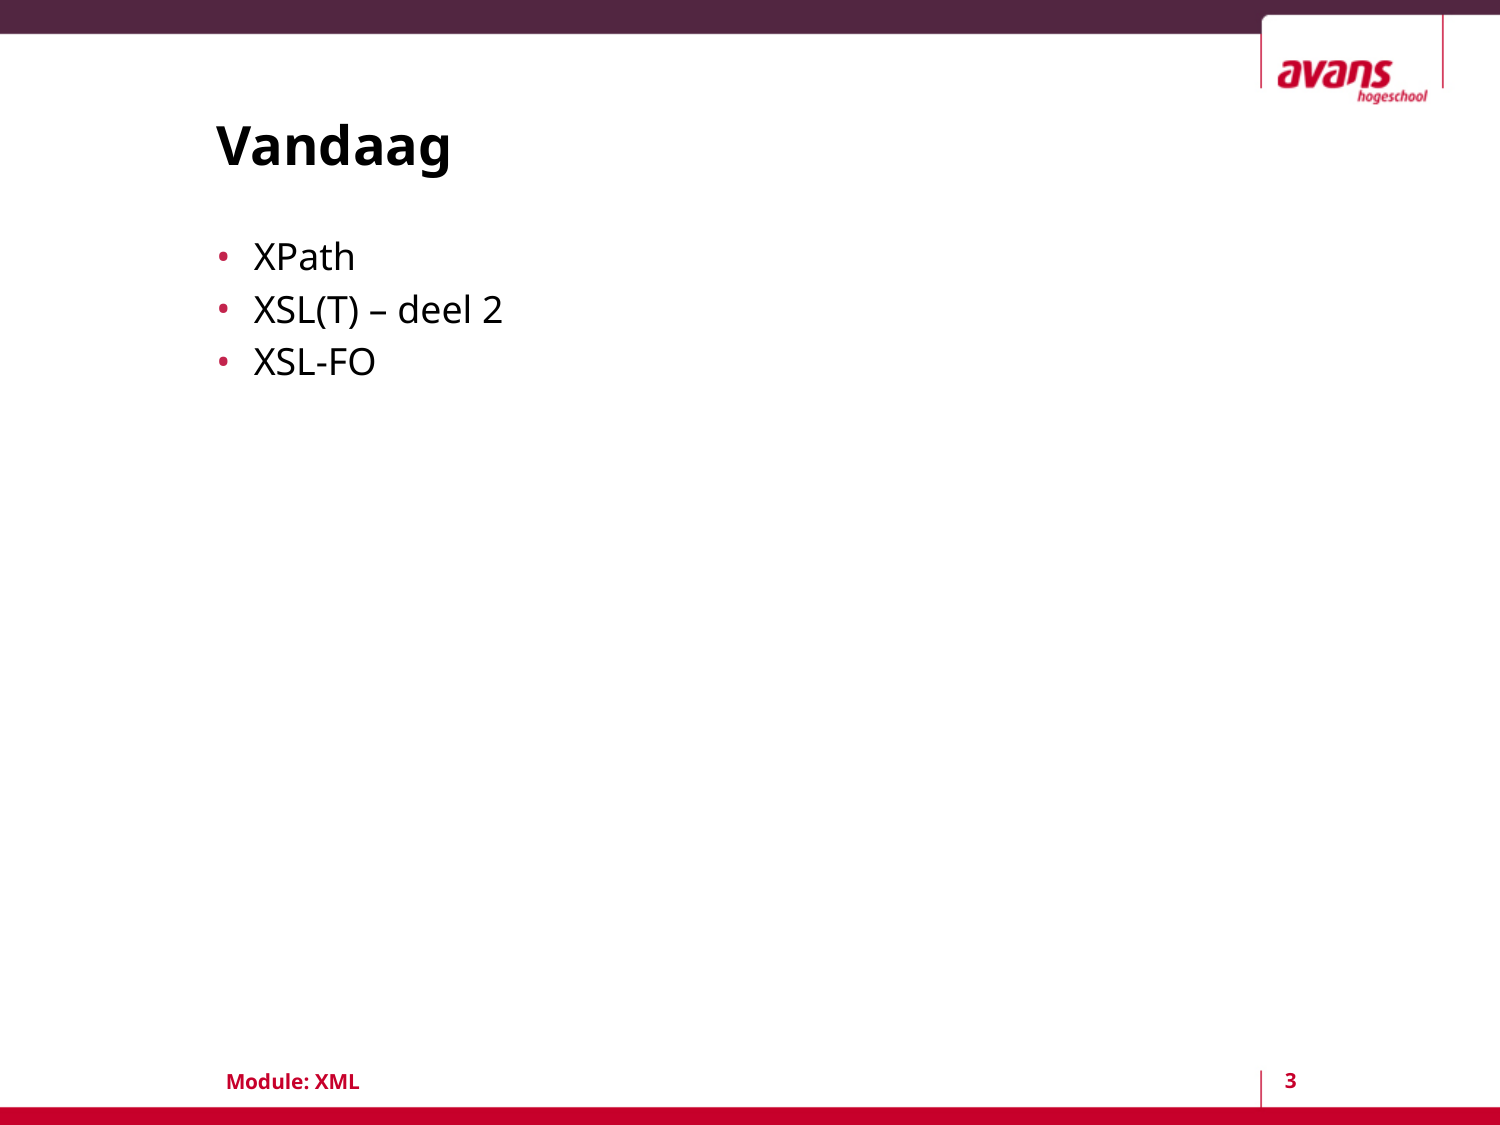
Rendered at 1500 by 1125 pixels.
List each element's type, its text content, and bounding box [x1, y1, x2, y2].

list XPath XSL(T) – deel 2 XSL-FO [201, 225, 1314, 904]
slide_number 3 [1269, 1060, 1420, 1103]
picture [0, 0, 1500, 1125]
title Vandaag [201, 103, 1314, 200]
